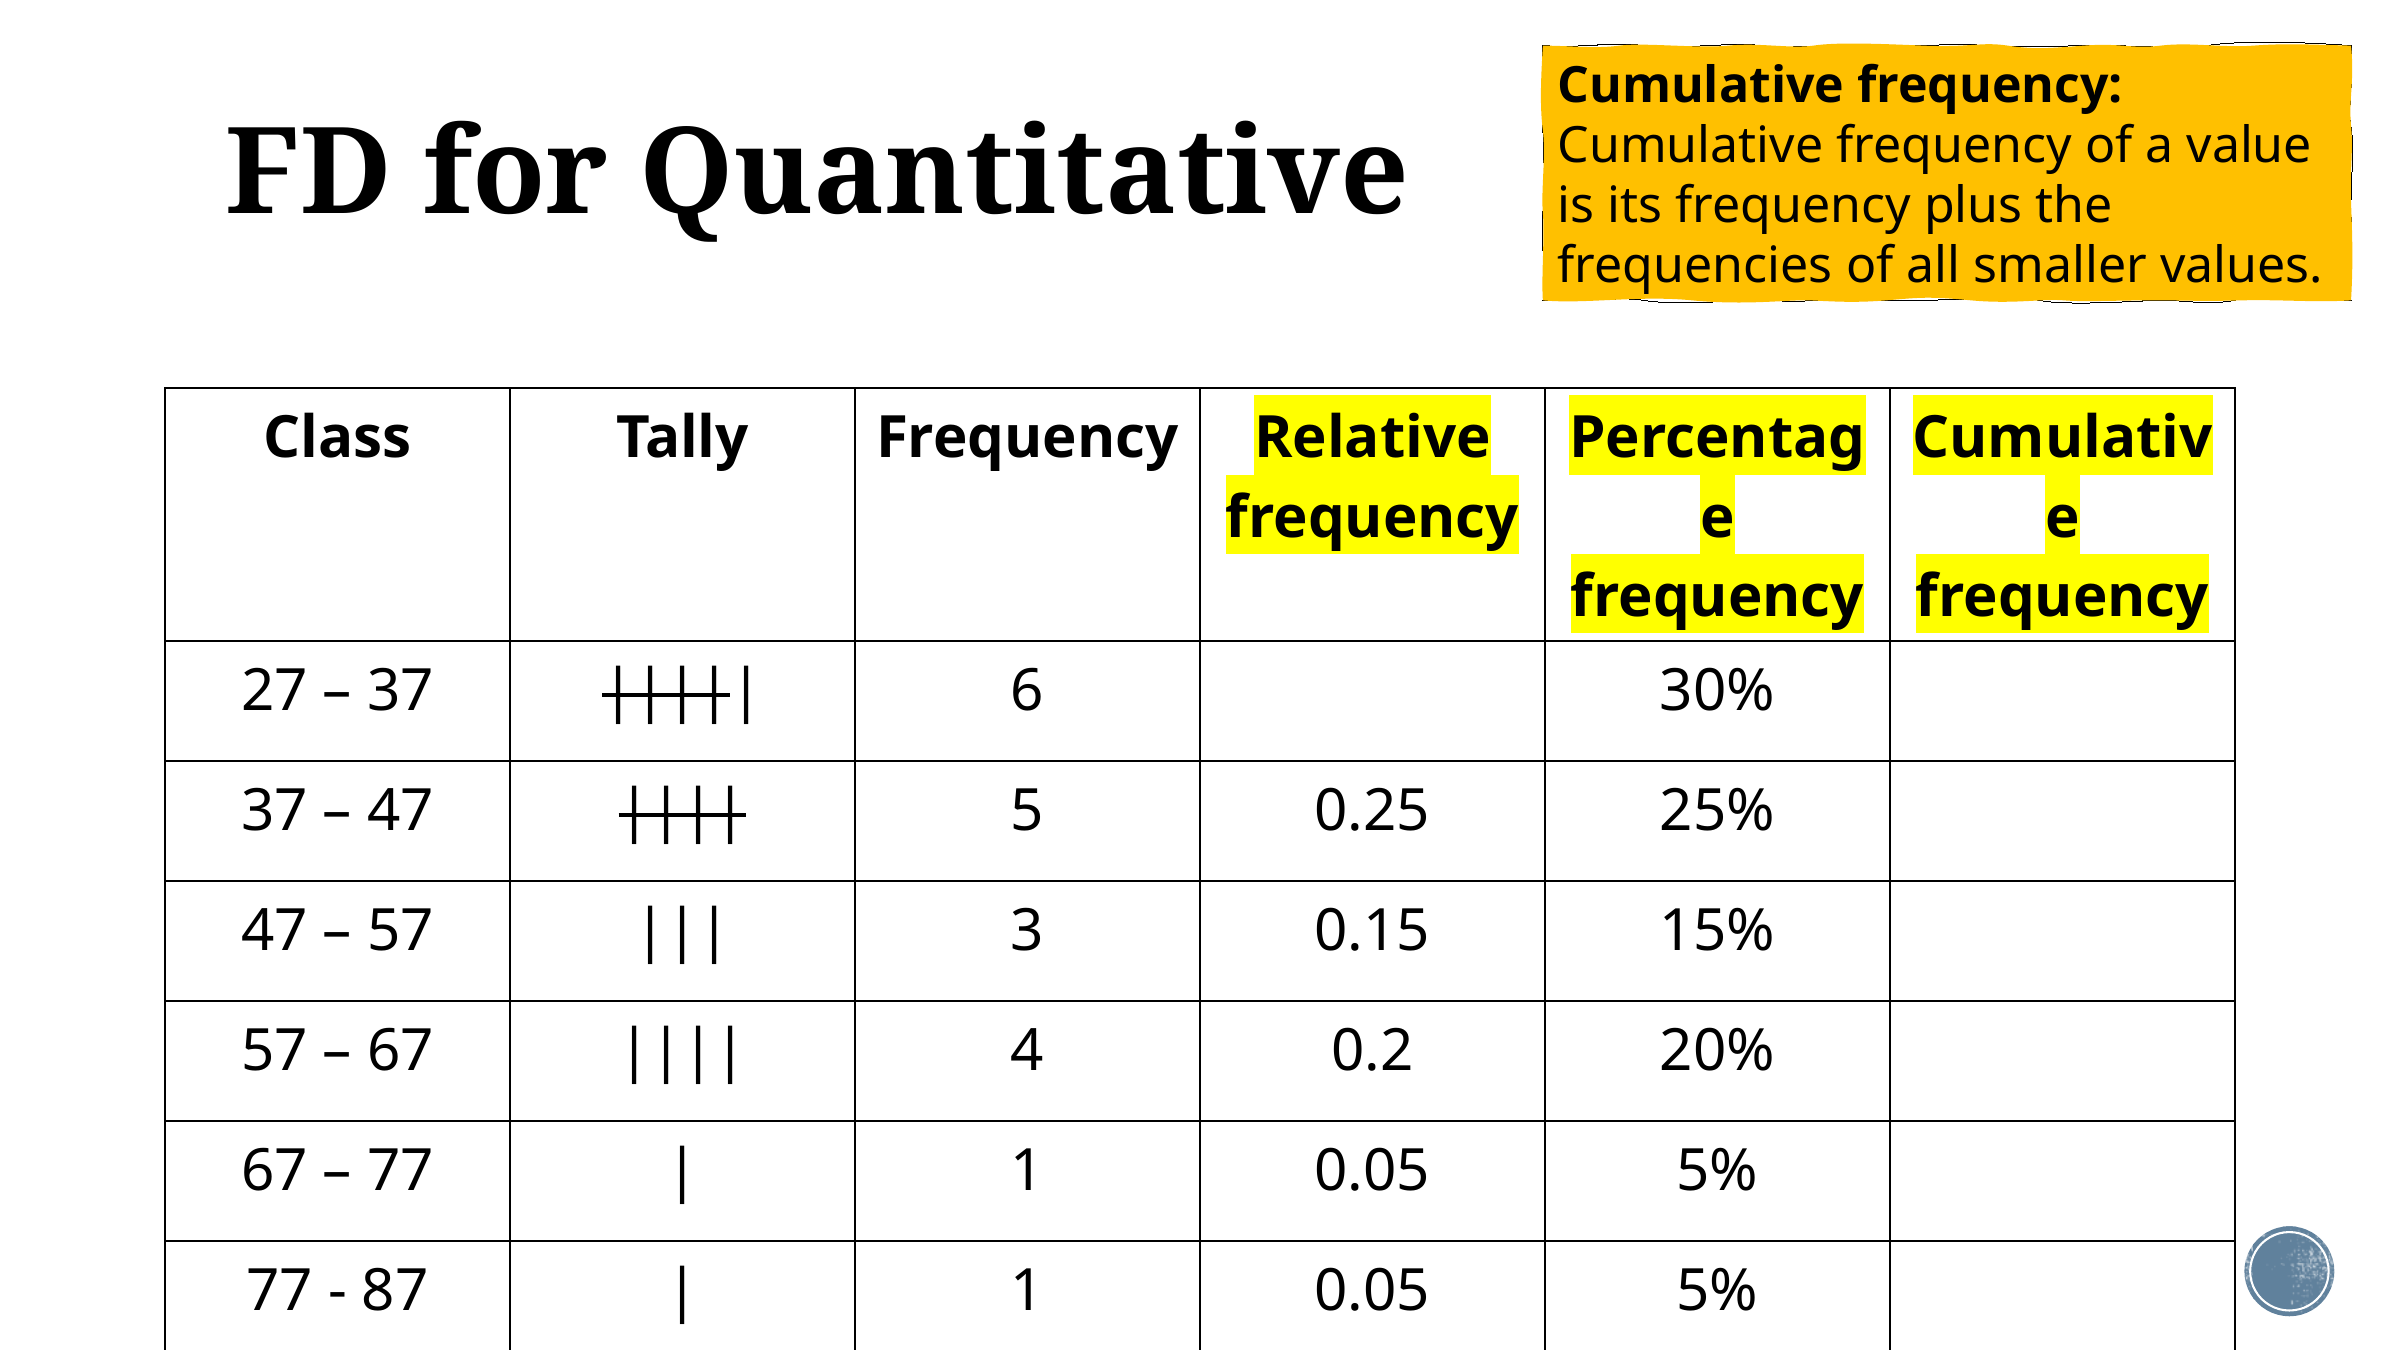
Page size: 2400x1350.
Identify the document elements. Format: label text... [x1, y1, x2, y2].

title FD for Quantitative [210, 16, 2191, 333]
text_box Cumulative frequency: Cumulative frequency of a value is its frequency plus the frequencies of all smaller values. [1540, 42, 2353, 304]
